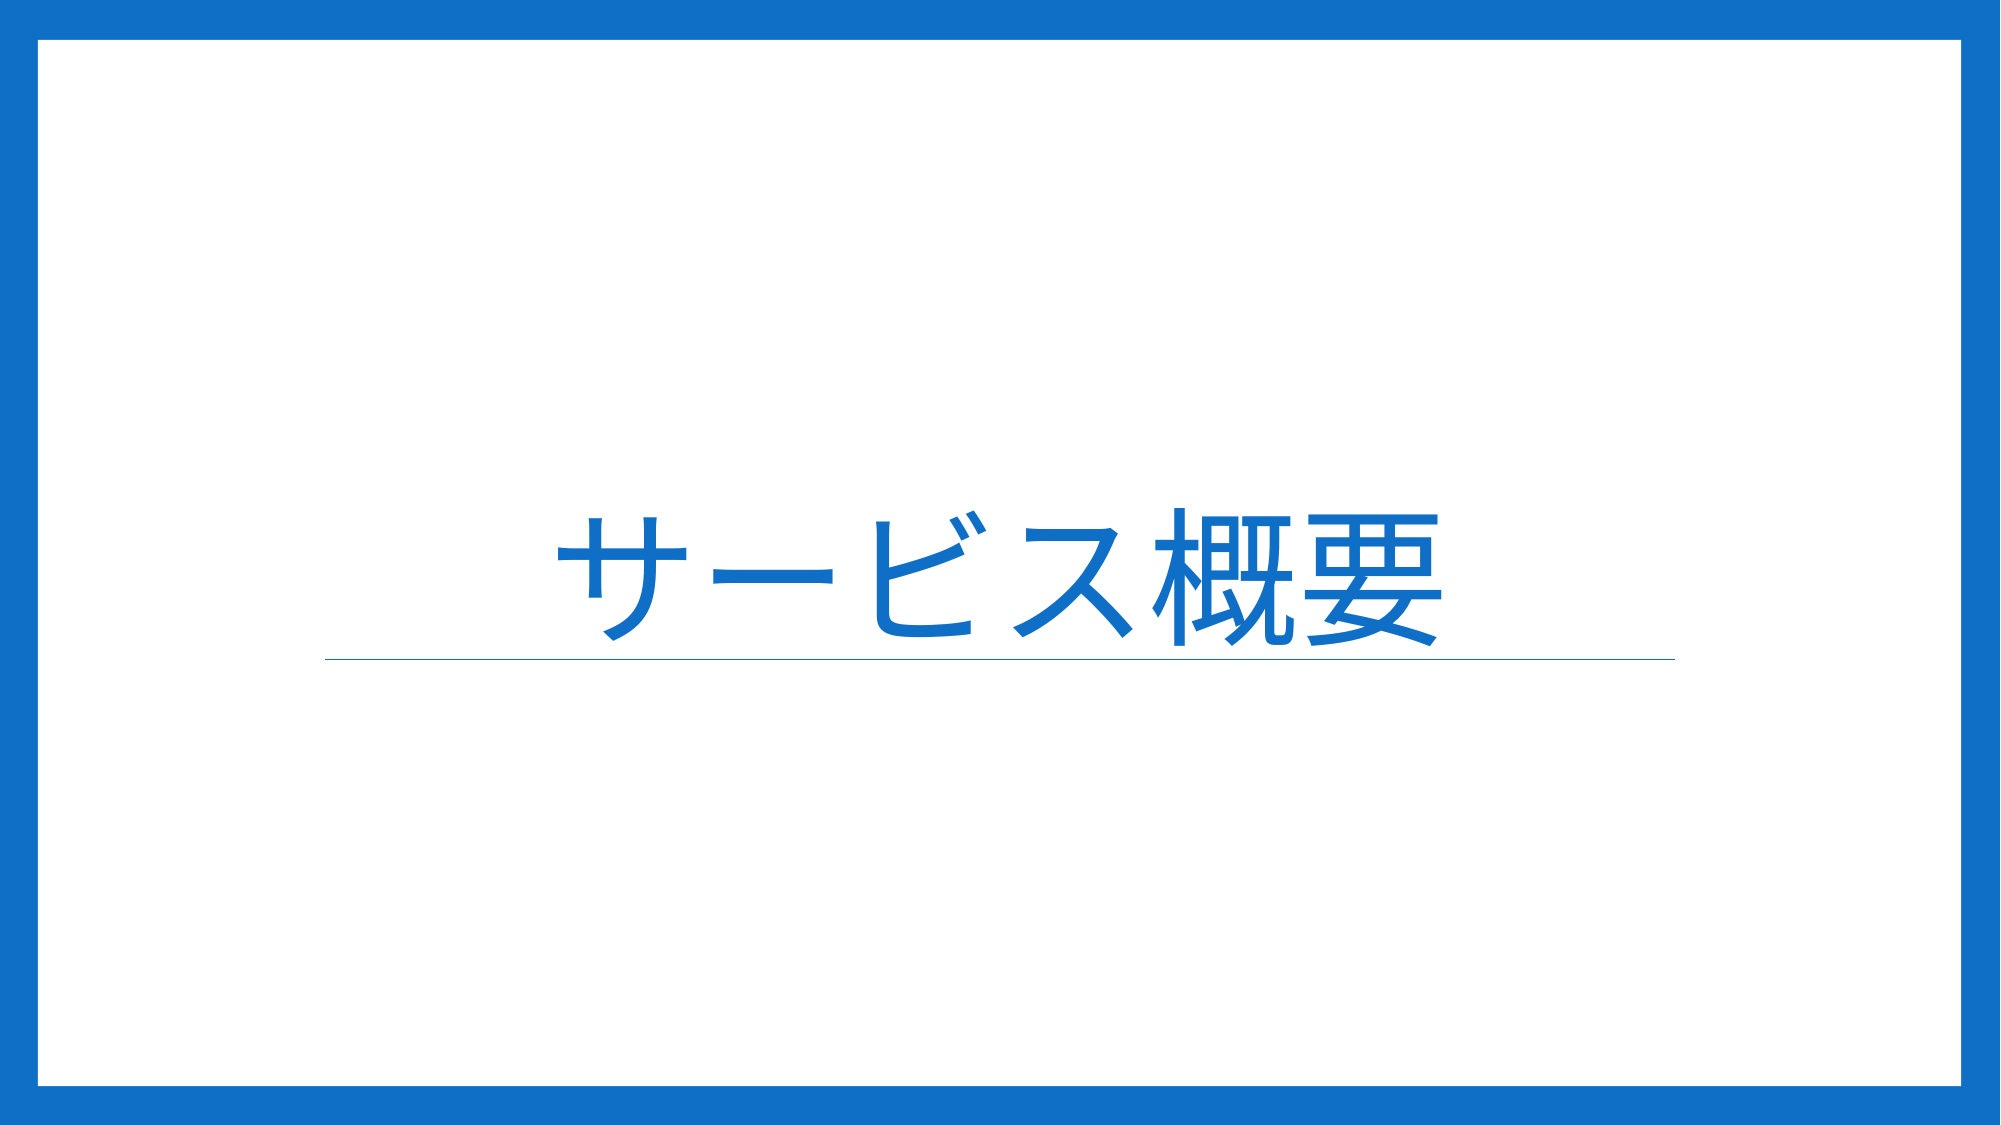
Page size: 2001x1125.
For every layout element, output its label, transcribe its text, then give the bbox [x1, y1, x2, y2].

title サービス概要 [181, 192, 1817, 673]
